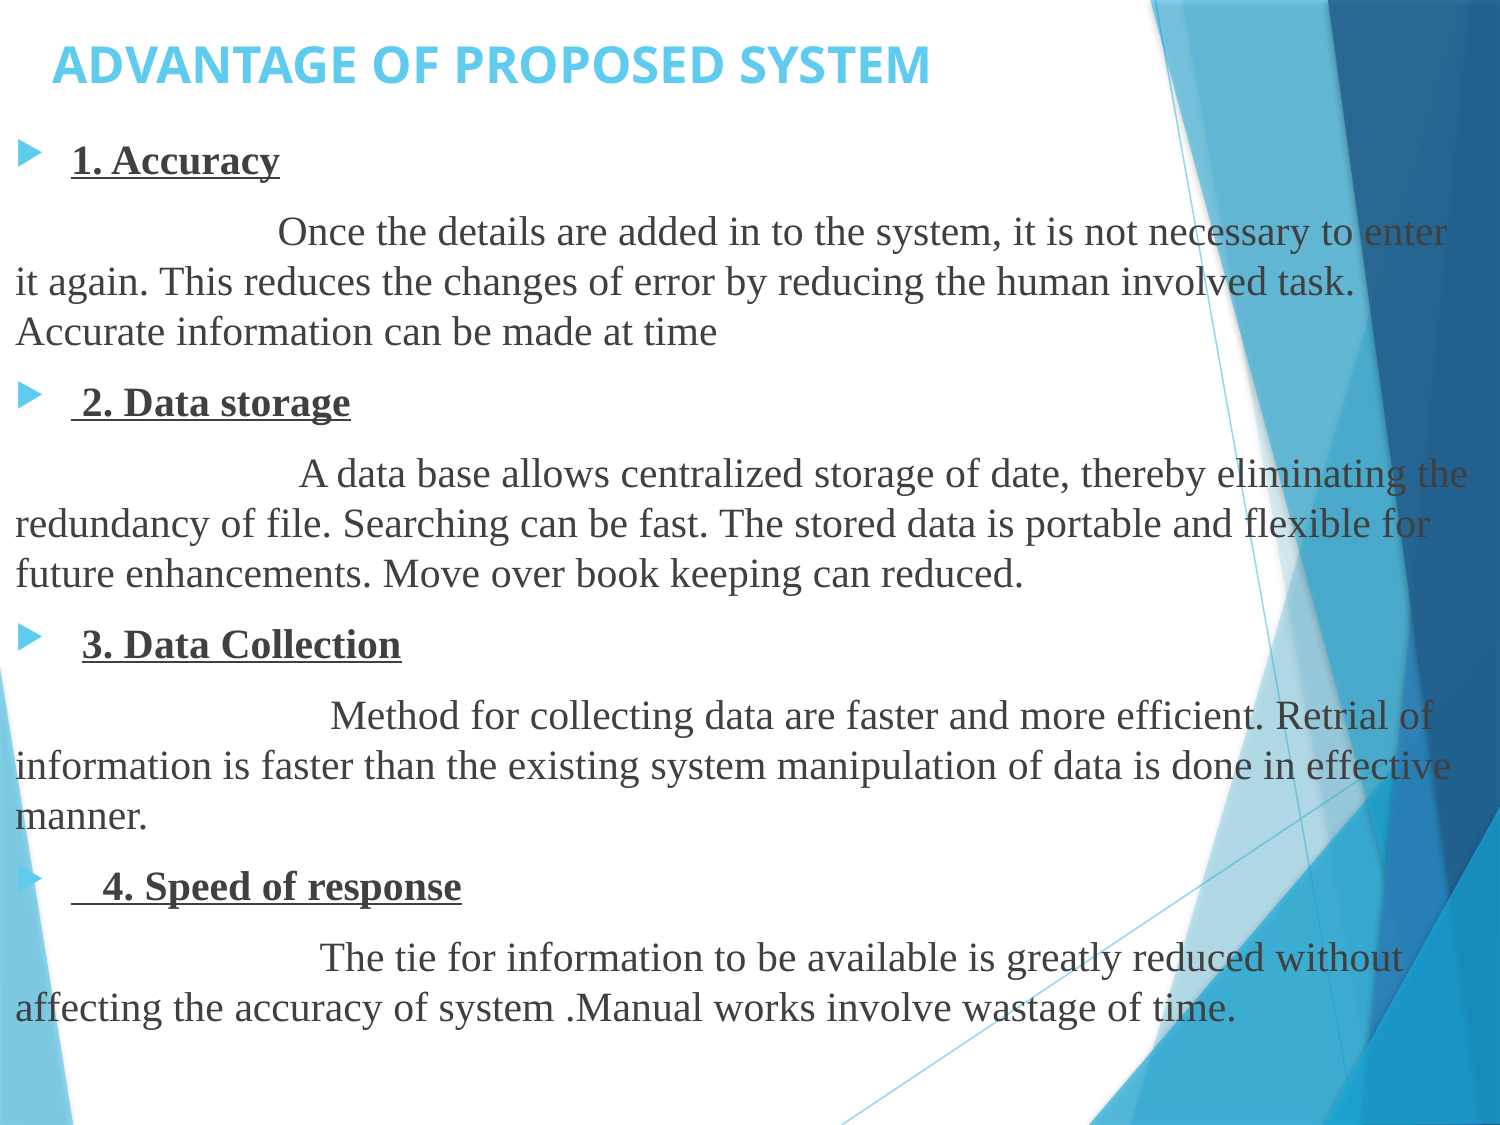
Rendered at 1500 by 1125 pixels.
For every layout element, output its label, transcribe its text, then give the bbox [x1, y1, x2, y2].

list 1. Accuracy Once the details are added in to the system, it is not necessary to enter it again. This reduces the changes of error by reducing the human involved task. Accurate information can be made at time 2. Data storage A data base allows centralized storage of date, thereby eliminating the redundancy of file. Searching can be fast. The stored data is portable and flexible for future enhancements. Move over book keeping can reduced. 3. Data Collection Method for collecting data are faster and more efficient. Retrial of information is faster than the existing system manipulation of data is done in effective manner. 4. Speed of response The tie for information to be available is greatly reduced without affecting the accuracy of system .Manual works involve wastage of time. [0, 125, 1488, 1125]
title ADVANTAGE OF PROPOSED SYSTEM [37, 24, 1425, 125]
